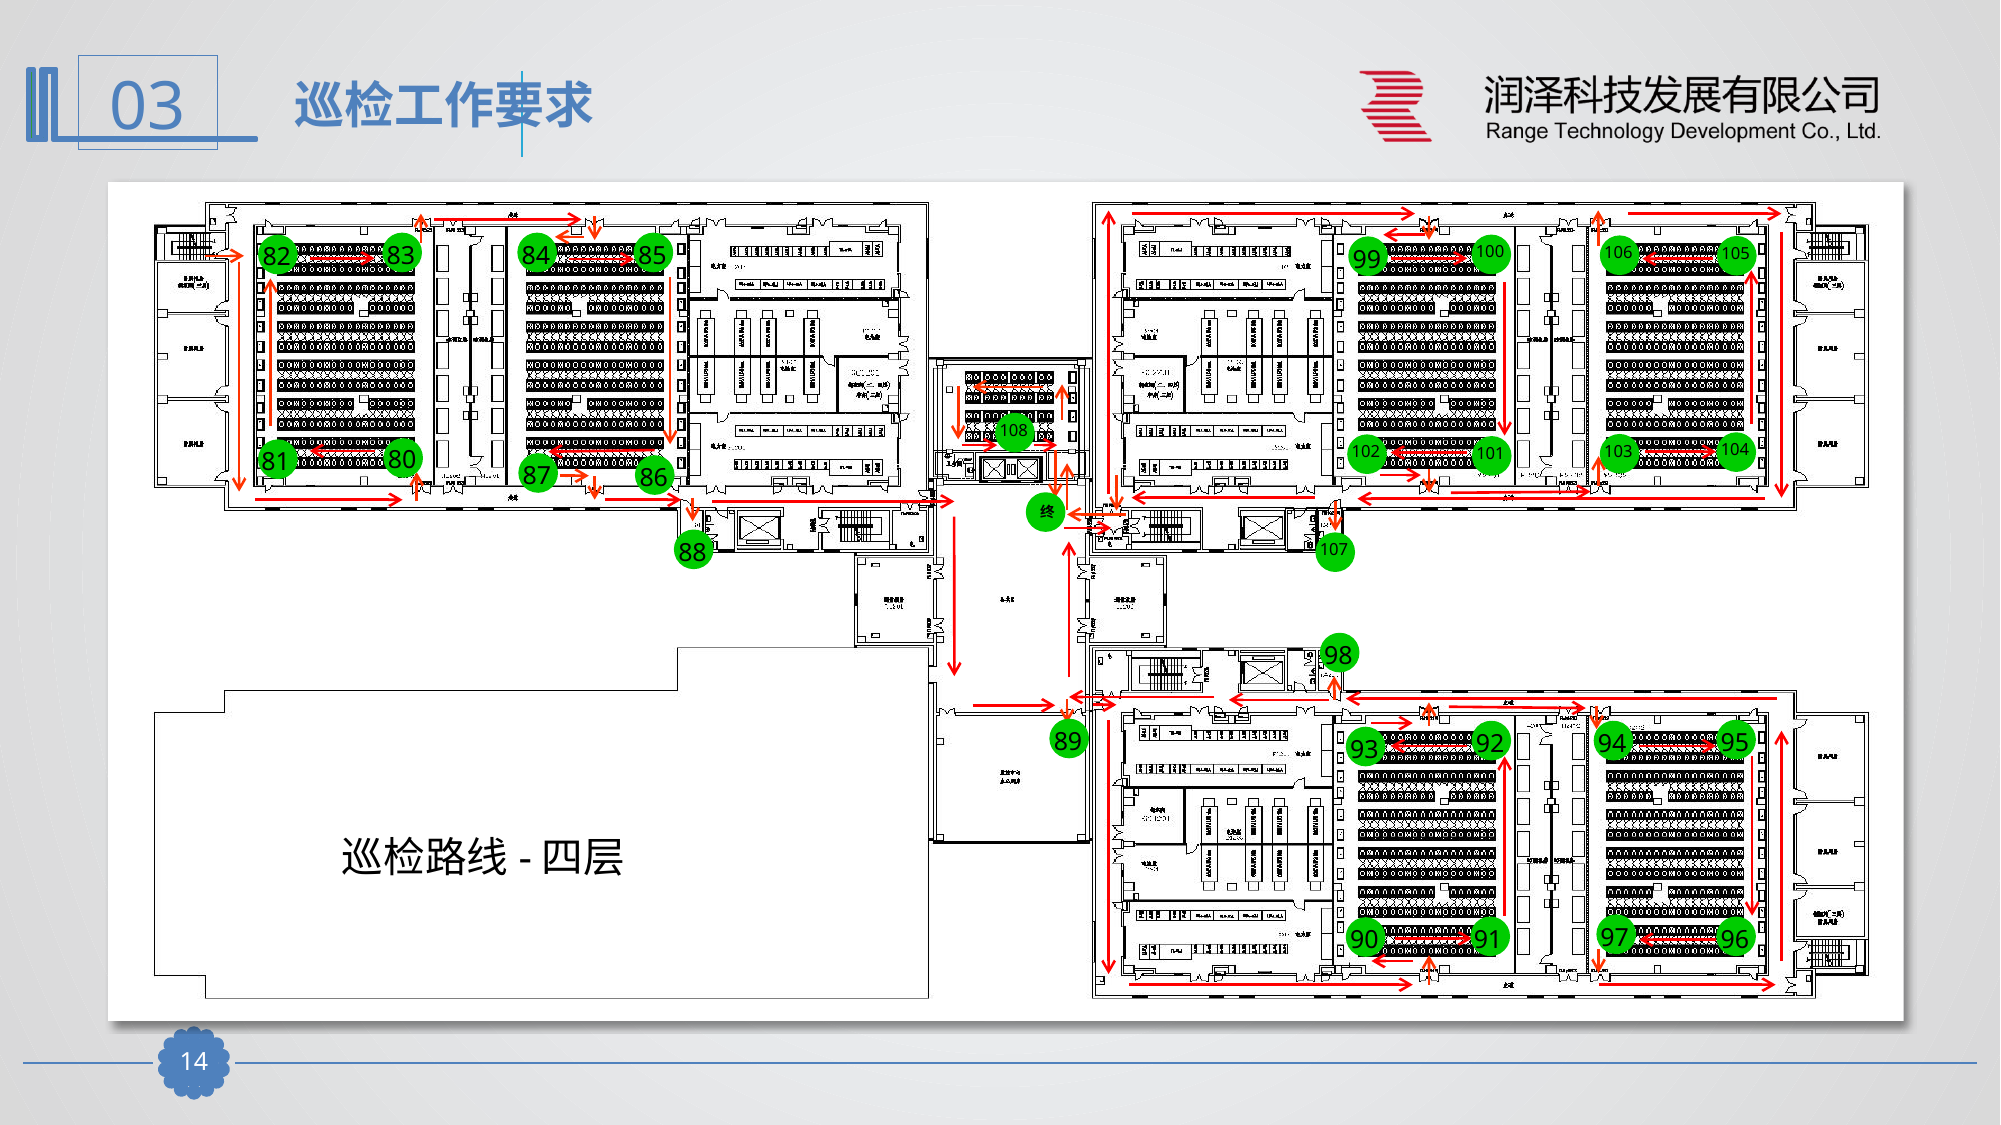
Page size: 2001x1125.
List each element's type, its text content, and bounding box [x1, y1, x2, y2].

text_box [503, 451, 571, 499]
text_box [1702, 234, 1770, 275]
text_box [1331, 915, 1398, 963]
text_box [620, 454, 688, 501]
slide_number 13 [169, 1039, 218, 1086]
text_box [619, 231, 686, 278]
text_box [243, 232, 311, 279]
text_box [1300, 531, 1368, 571]
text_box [502, 231, 570, 278]
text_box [1579, 719, 1646, 766]
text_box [1305, 631, 1372, 678]
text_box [1011, 491, 1064, 538]
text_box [1455, 915, 1521, 962]
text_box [243, 437, 308, 484]
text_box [1585, 234, 1652, 274]
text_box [1701, 718, 1769, 765]
picture [1331, 34, 1923, 170]
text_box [1581, 913, 1648, 960]
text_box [1701, 915, 1769, 962]
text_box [980, 411, 1048, 451]
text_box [368, 436, 436, 483]
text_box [1332, 433, 1400, 473]
text_box 巡检工作要求 [279, 66, 1733, 142]
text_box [547, 449, 656, 453]
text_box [1701, 431, 1769, 471]
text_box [659, 528, 726, 575]
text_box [1331, 725, 1398, 772]
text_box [1333, 235, 1401, 282]
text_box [367, 231, 435, 278]
picture [107, 181, 1905, 1022]
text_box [1585, 432, 1652, 473]
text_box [1456, 719, 1524, 766]
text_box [1456, 233, 1524, 273]
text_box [1034, 717, 1102, 764]
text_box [1457, 434, 1524, 475]
